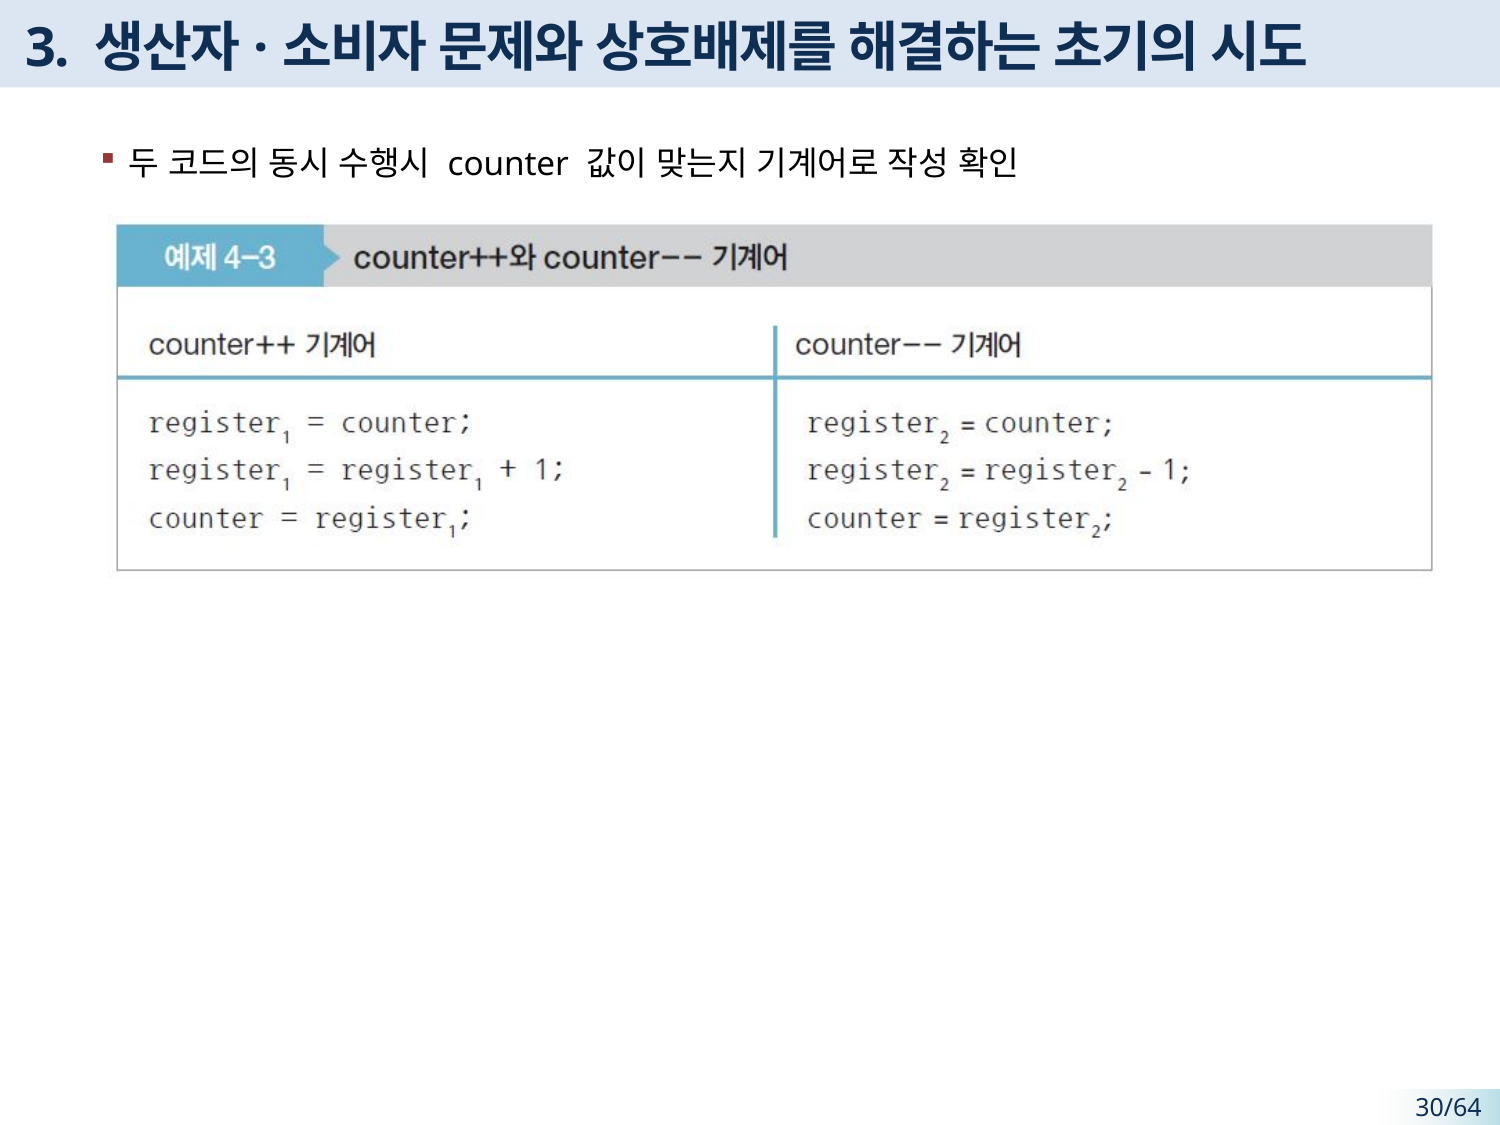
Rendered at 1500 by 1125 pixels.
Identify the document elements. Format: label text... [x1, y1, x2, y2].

list 두 코드의 동시 수행시 counter 값이 맞는지 기계어로 작성 확인 [10, 126, 1481, 1057]
picture [107, 215, 1441, 578]
title 3. 생산자·소비자 문제와 상호배제를 해결하는 초기의 시도 [10, 5, 1430, 84]
